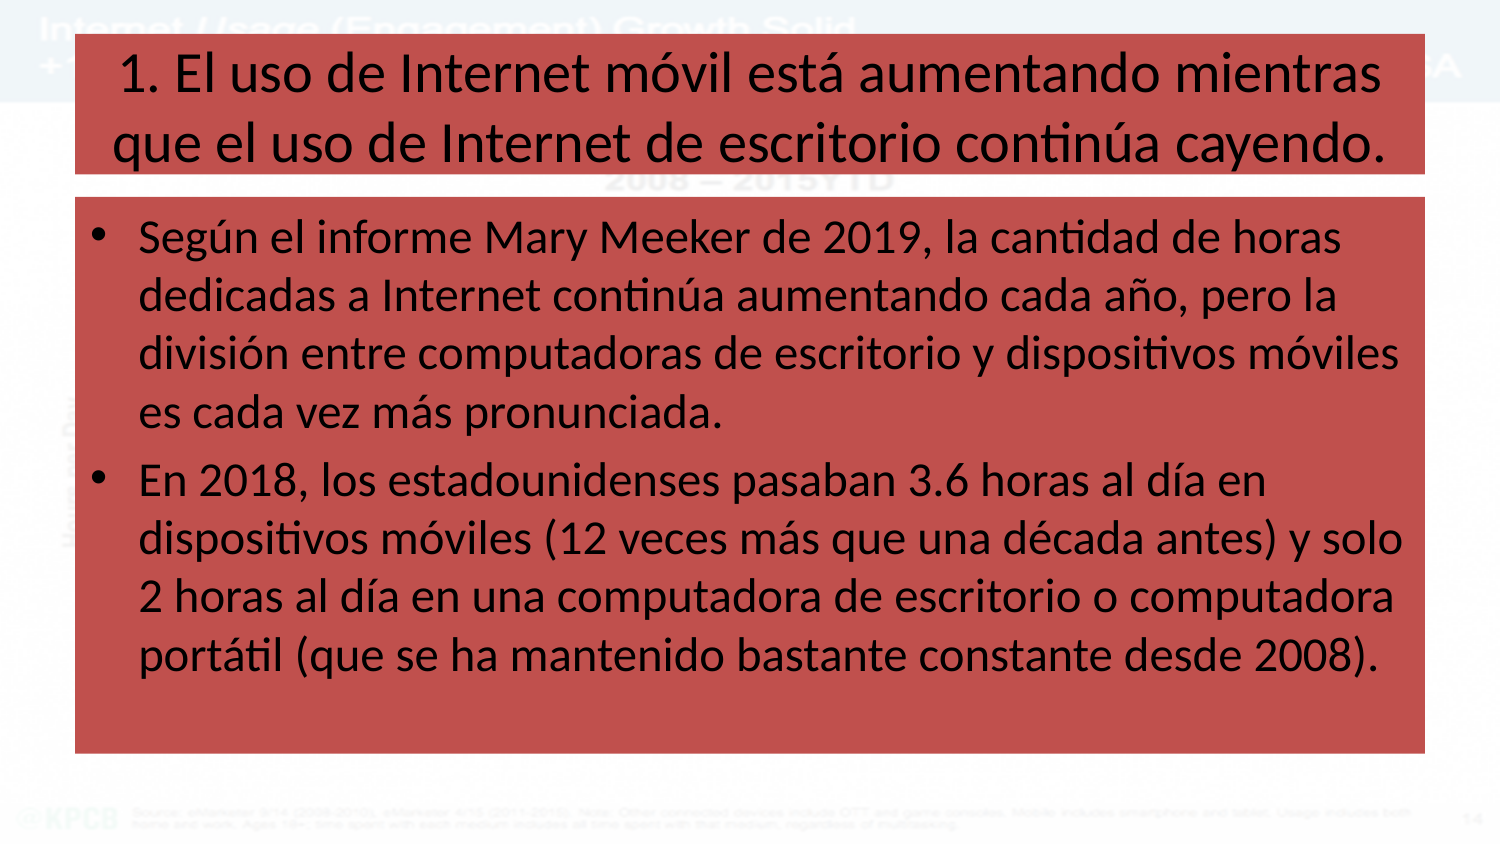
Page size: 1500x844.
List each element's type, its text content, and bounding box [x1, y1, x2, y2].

list Según el informe Mary Meeker de 2019, la cantidad de horas dedicadas a Internet continúa aumentando cada año, pero la división entre computadoras de escritorio y dispositivos móviles es cada vez más pronunciada. En 2018, los estadounidenses pasaban 3.6 horas al día en dispositivos móviles (12 veces más que una década antes) y solo 2 horas al día en una computadora de escritorio o computadora portátil (que se ha mantenido bastante constante desde 2008). [75, 196, 1425, 754]
title 1. El uso de Internet móvil está aumentando mientras que el uso de Internet de escritorio continúa cayendo. [75, 33, 1425, 175]
